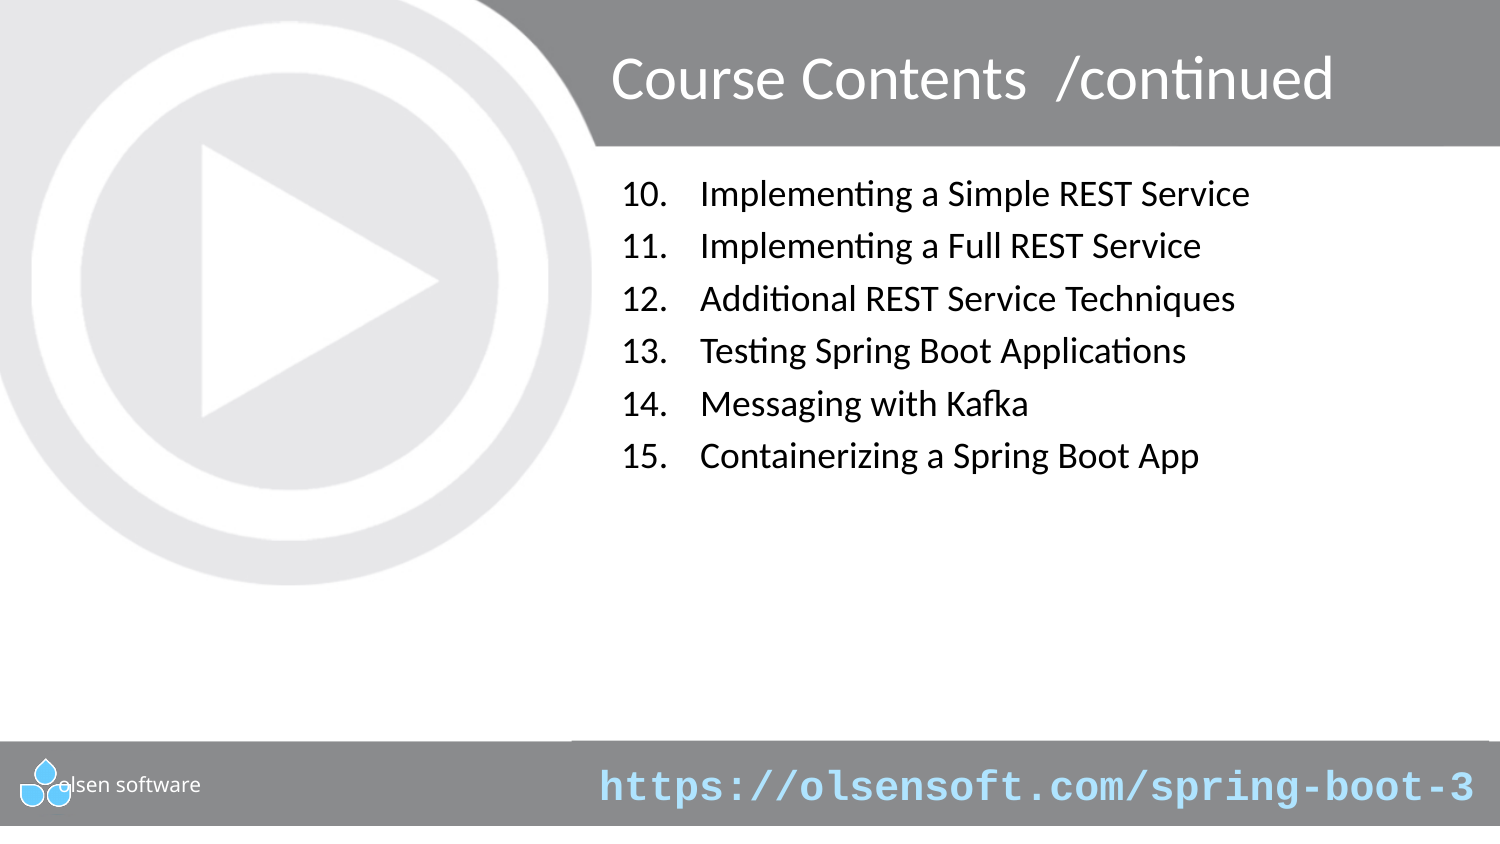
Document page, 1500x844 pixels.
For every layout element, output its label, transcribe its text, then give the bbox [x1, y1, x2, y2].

title Course Contents /continued [596, 30, 1465, 161]
subtitle Implementing a Simple REST Service Implementing a Full REST Service Additional REST Service Techniques Testing Spring Boot Applications Messaging with Kafka Containerizing a Spring Boot App [596, 161, 1465, 712]
picture [0, 0, 1500, 826]
text_box https://olsensoft.com/spring-boot-3 [571, 740, 1490, 825]
